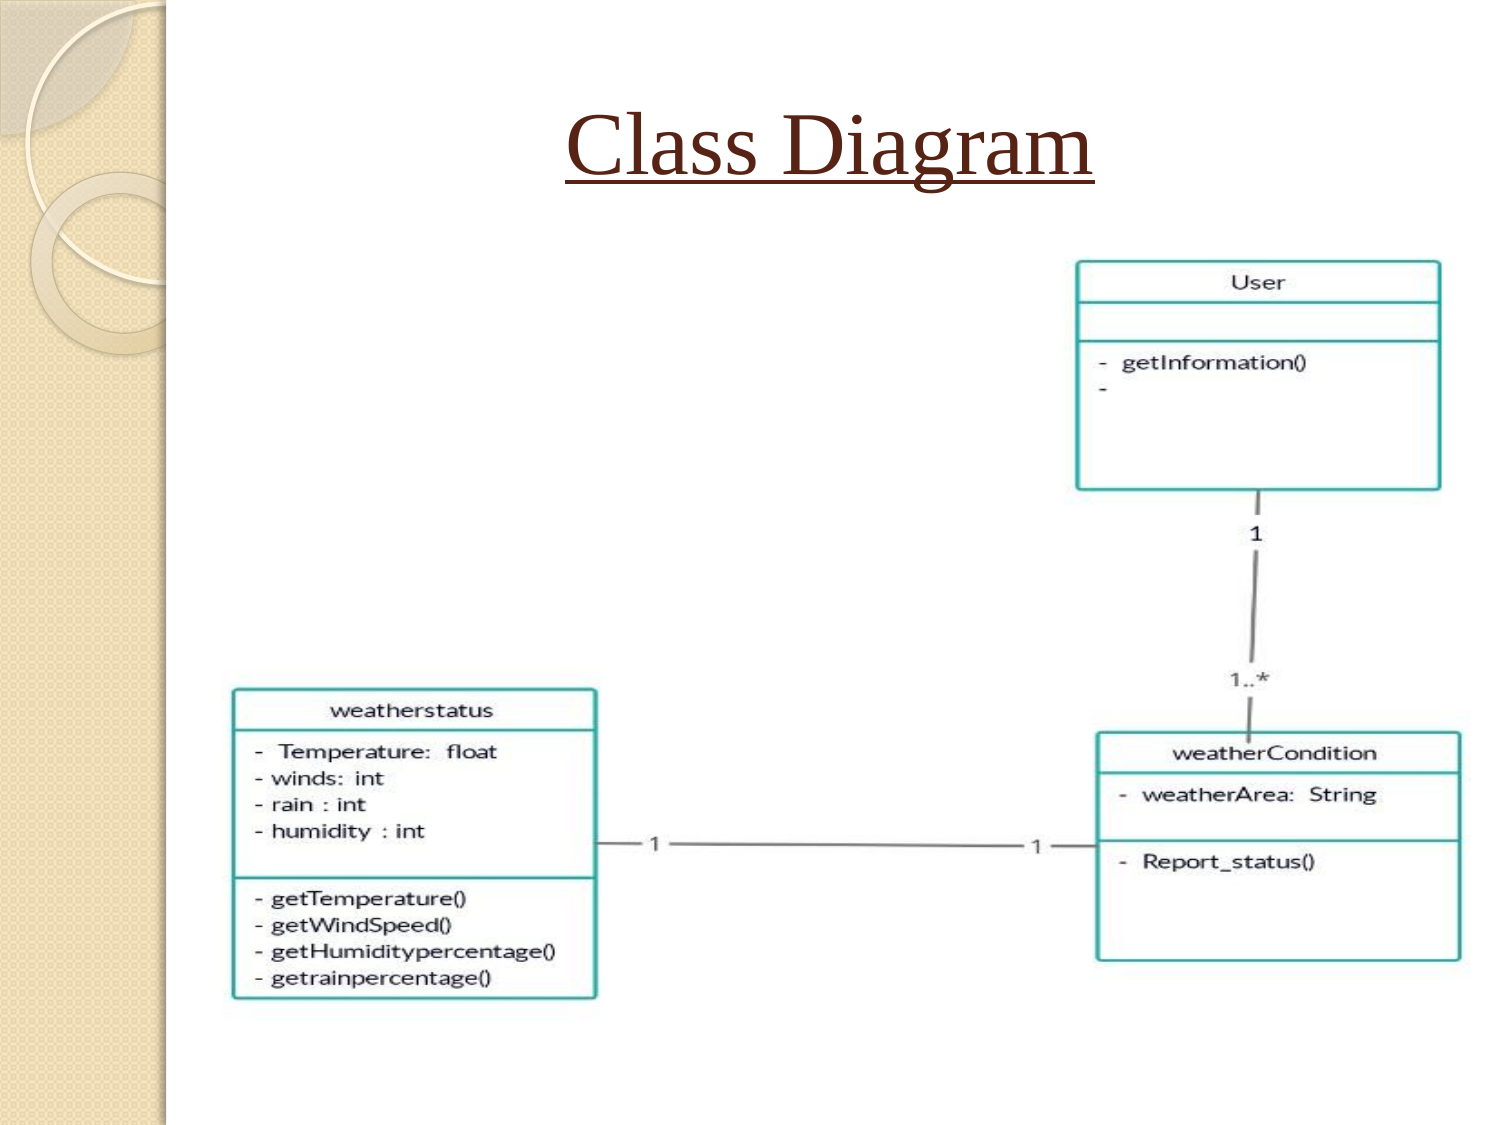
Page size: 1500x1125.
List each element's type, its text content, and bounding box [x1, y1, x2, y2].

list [194, 237, 1500, 1026]
title Class Diagram [194, 45, 1466, 233]
